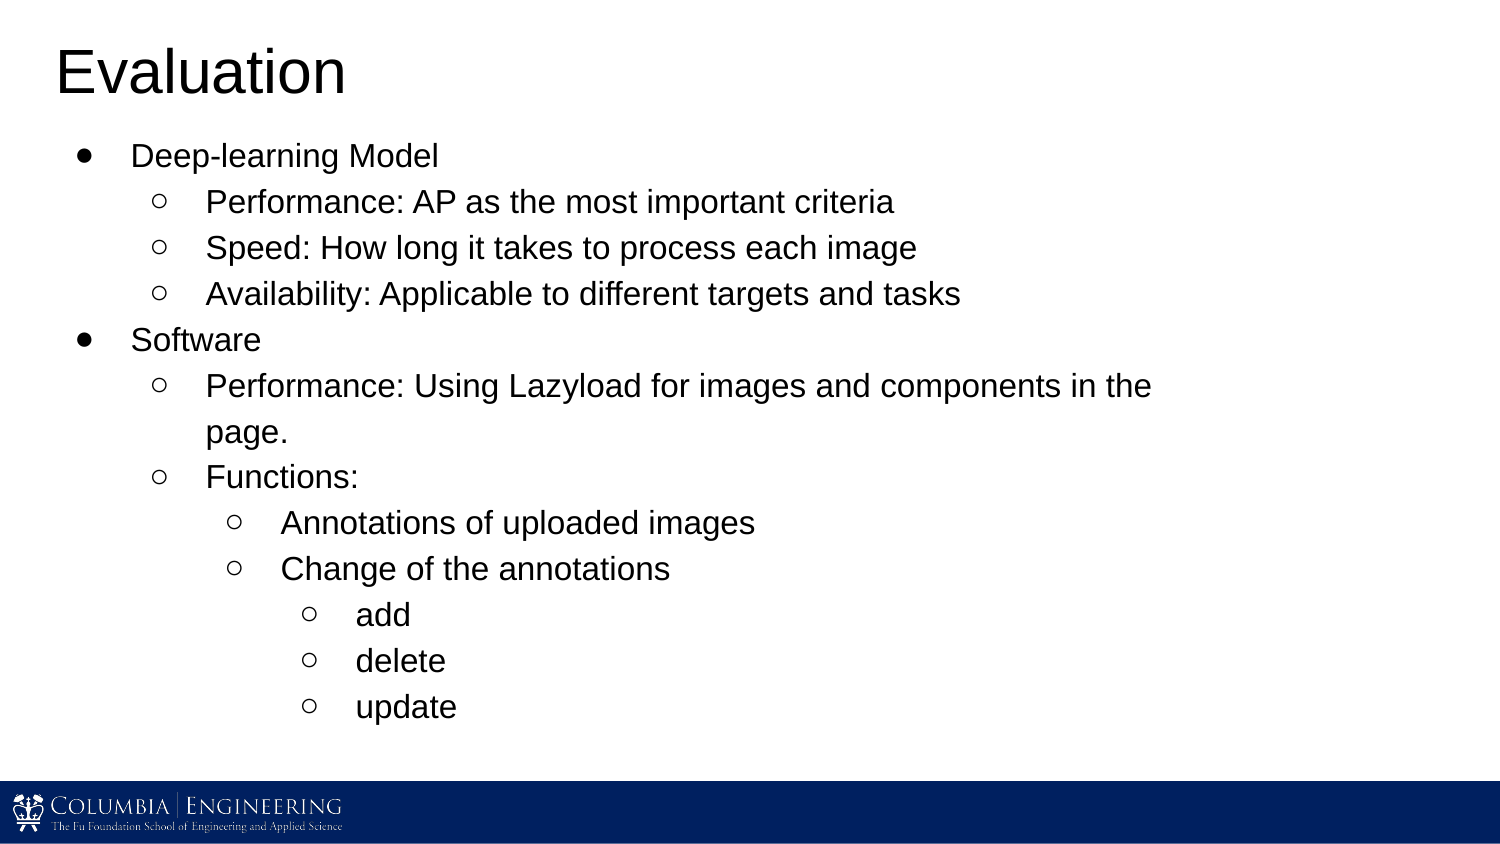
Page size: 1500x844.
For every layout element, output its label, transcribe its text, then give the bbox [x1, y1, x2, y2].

title Evaluation [40, 0, 795, 113]
text_box Deep-learning Model Performance: AP as the most important criteria Speed: How long it takes to process each image Availability: Applicable to different targets and tasks Software Performance: Using Lazyload for images and components in the page. Functions: Annotations of uploaded images Change of the annotations add delete update [40, 113, 1256, 765]
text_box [0, 780, 1500, 844]
